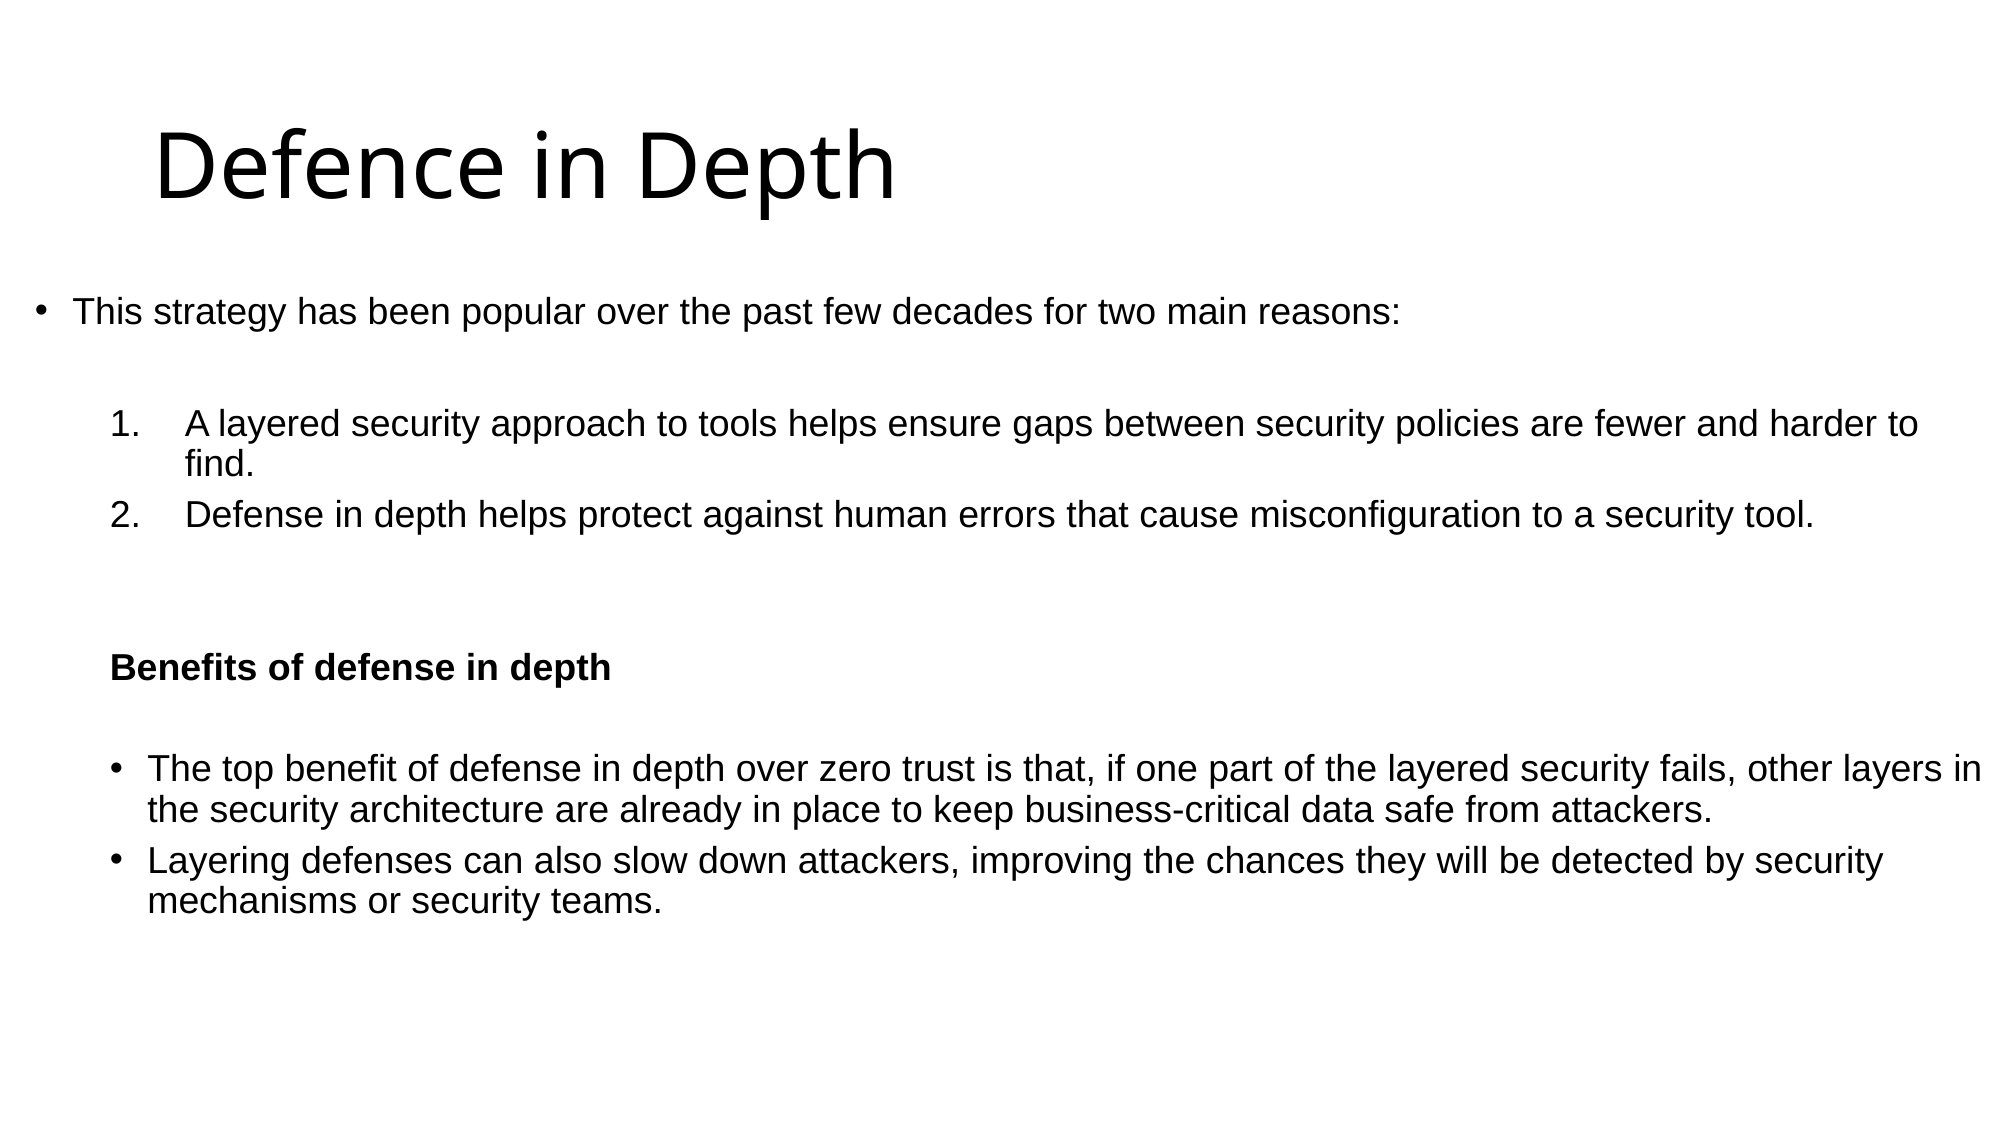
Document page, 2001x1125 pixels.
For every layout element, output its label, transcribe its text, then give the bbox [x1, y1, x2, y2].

list This strategy has been popular over the past few decades for two main reasons: A layered security approach to tools helps ensure gaps between security policies are fewer and harder to find. Defense in depth helps protect against human errors that cause misconfiguration to a security tool. Benefits of defense in depth The top benefit of defense in depth over zero trust is that, if one part of the layered security fails, other layers in the security architecture are already in place to keep business-critical data safe from attackers. Layering defenses can also slow down attackers, improving the chances they will be detected by security mechanisms or security teams. [19, 284, 2000, 998]
title Defence in Depth [137, 59, 1863, 278]
